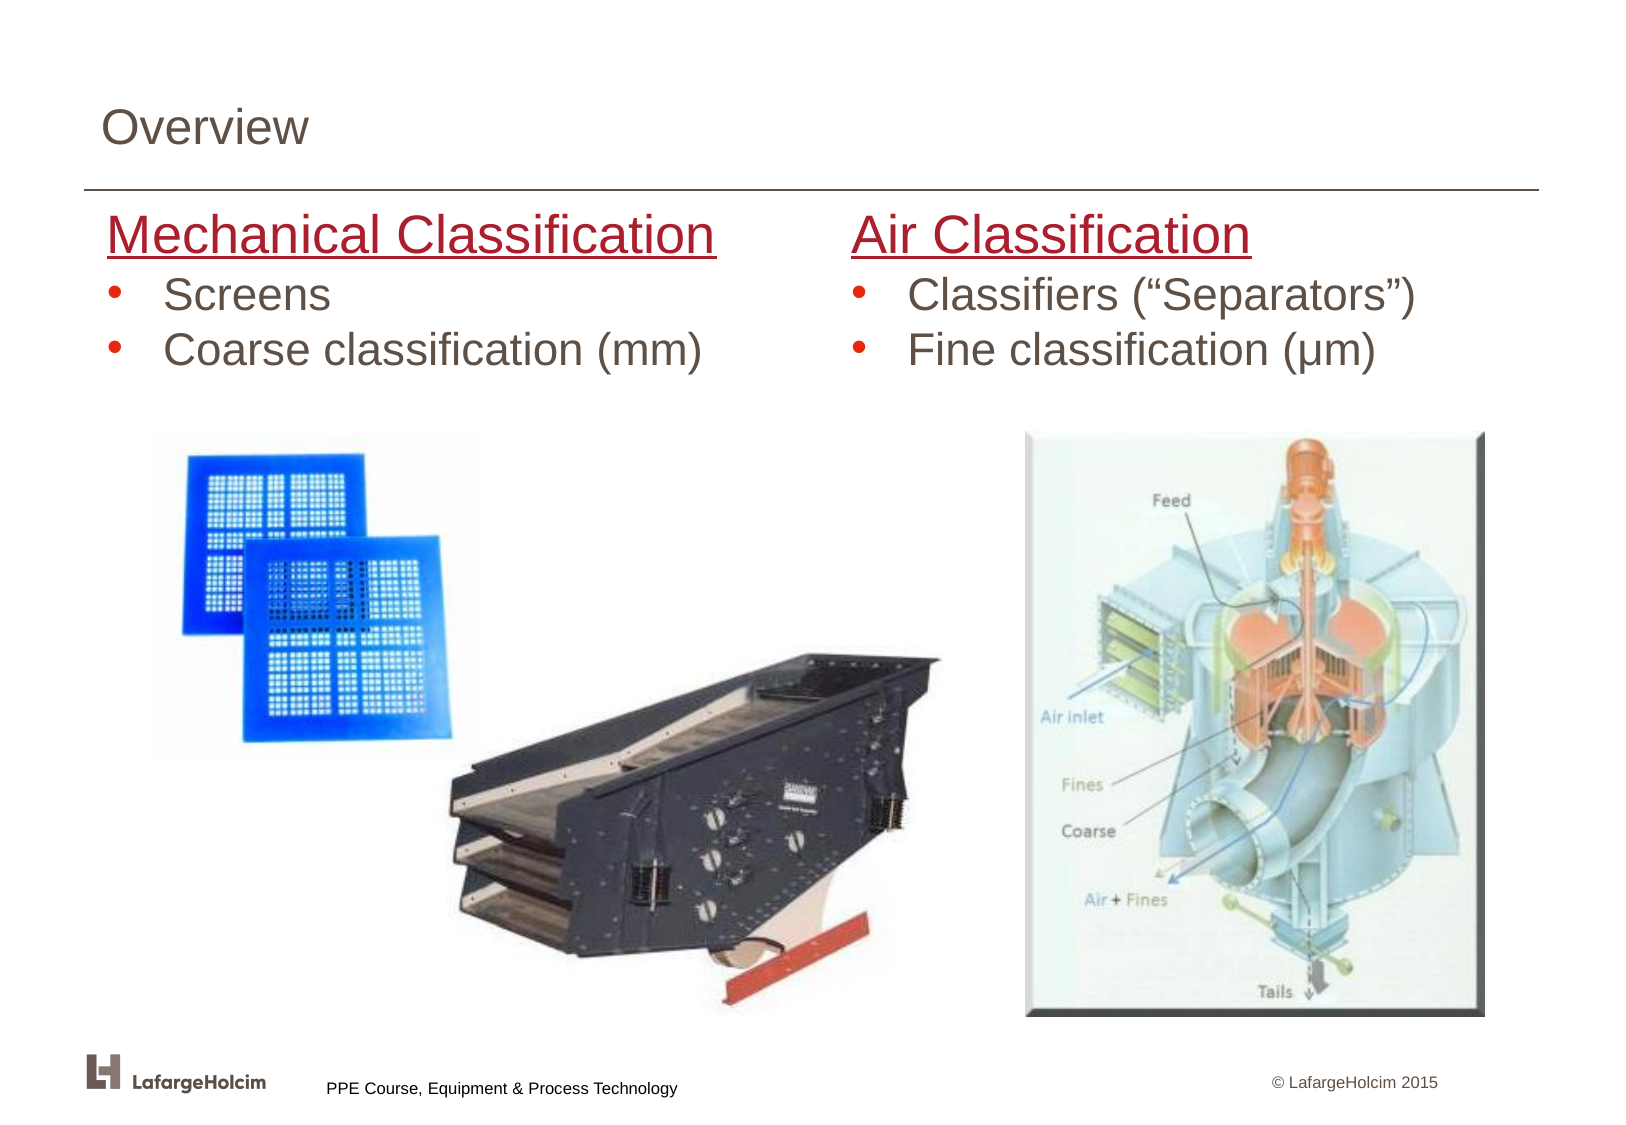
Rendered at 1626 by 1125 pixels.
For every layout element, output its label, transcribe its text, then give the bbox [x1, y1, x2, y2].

picture [150, 432, 943, 1018]
list Mechanical Classification Screens Coarse classification (mm) [91, 184, 789, 1024]
picture [1024, 430, 1485, 1018]
title Overview [85, 30, 1539, 171]
picture [85, 1053, 266, 1094]
list Air Classification Classifiers (“Separators”) Fine classification (μm) [836, 184, 1534, 1024]
